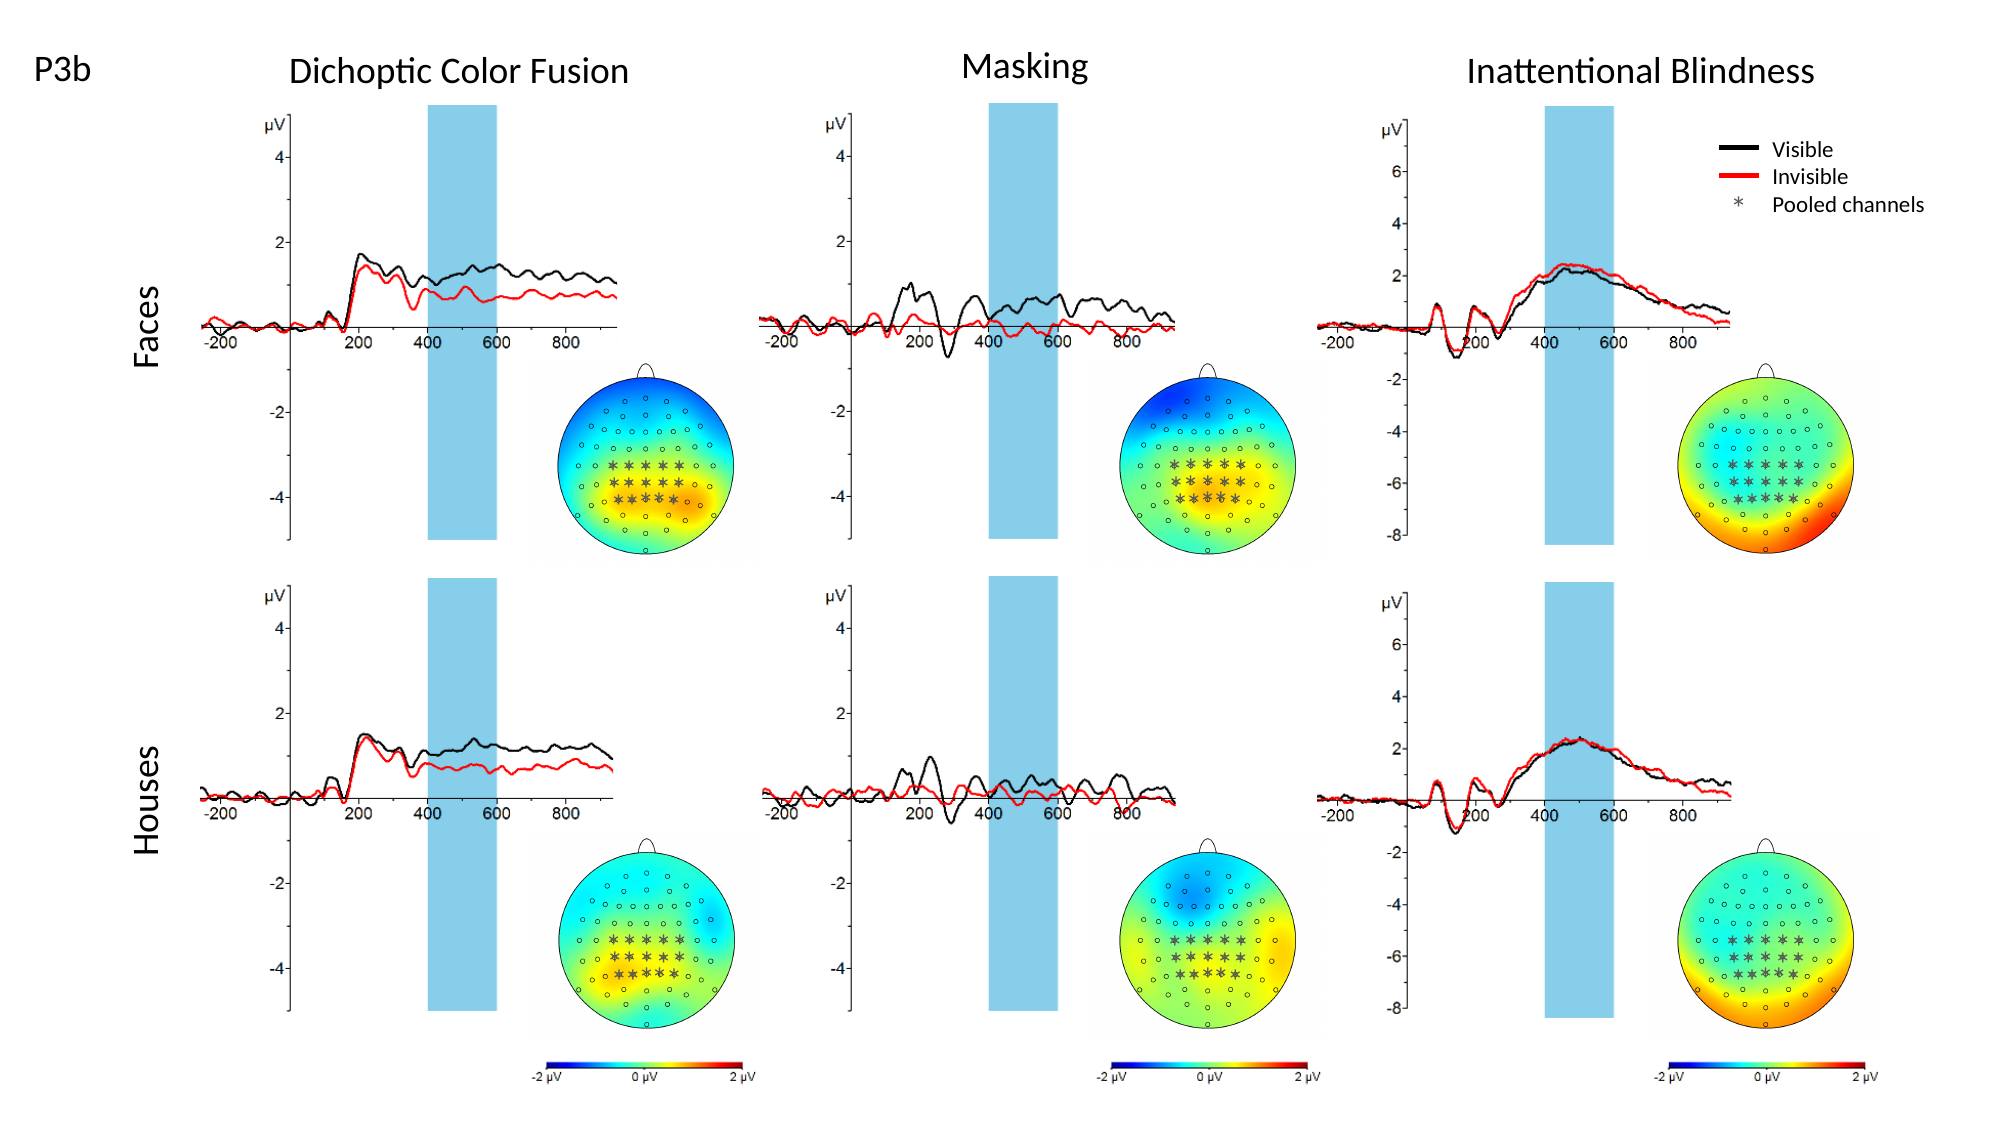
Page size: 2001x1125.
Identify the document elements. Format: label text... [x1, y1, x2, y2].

text_box P3b [18, 36, 107, 97]
picture [1085, 1051, 1328, 1089]
text_box [106, 38, 1942, 1101]
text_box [1151, 918, 1265, 1009]
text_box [1709, 918, 1823, 1009]
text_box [1715, 127, 1941, 236]
text_box Dichoptic Color Fusion [274, 38, 645, 99]
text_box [1709, 442, 1823, 534]
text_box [590, 917, 704, 1009]
text_box Faces [113, 271, 173, 385]
picture [199, 575, 1884, 1042]
text_box Houses [113, 730, 173, 872]
picture [1643, 1051, 1885, 1089]
picture [520, 1051, 763, 1089]
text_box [1151, 441, 1265, 533]
picture [201, 103, 1884, 567]
text_box Inattentional Blindness [1451, 38, 1831, 99]
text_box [589, 443, 703, 534]
text_box Masking [946, 34, 1104, 94]
